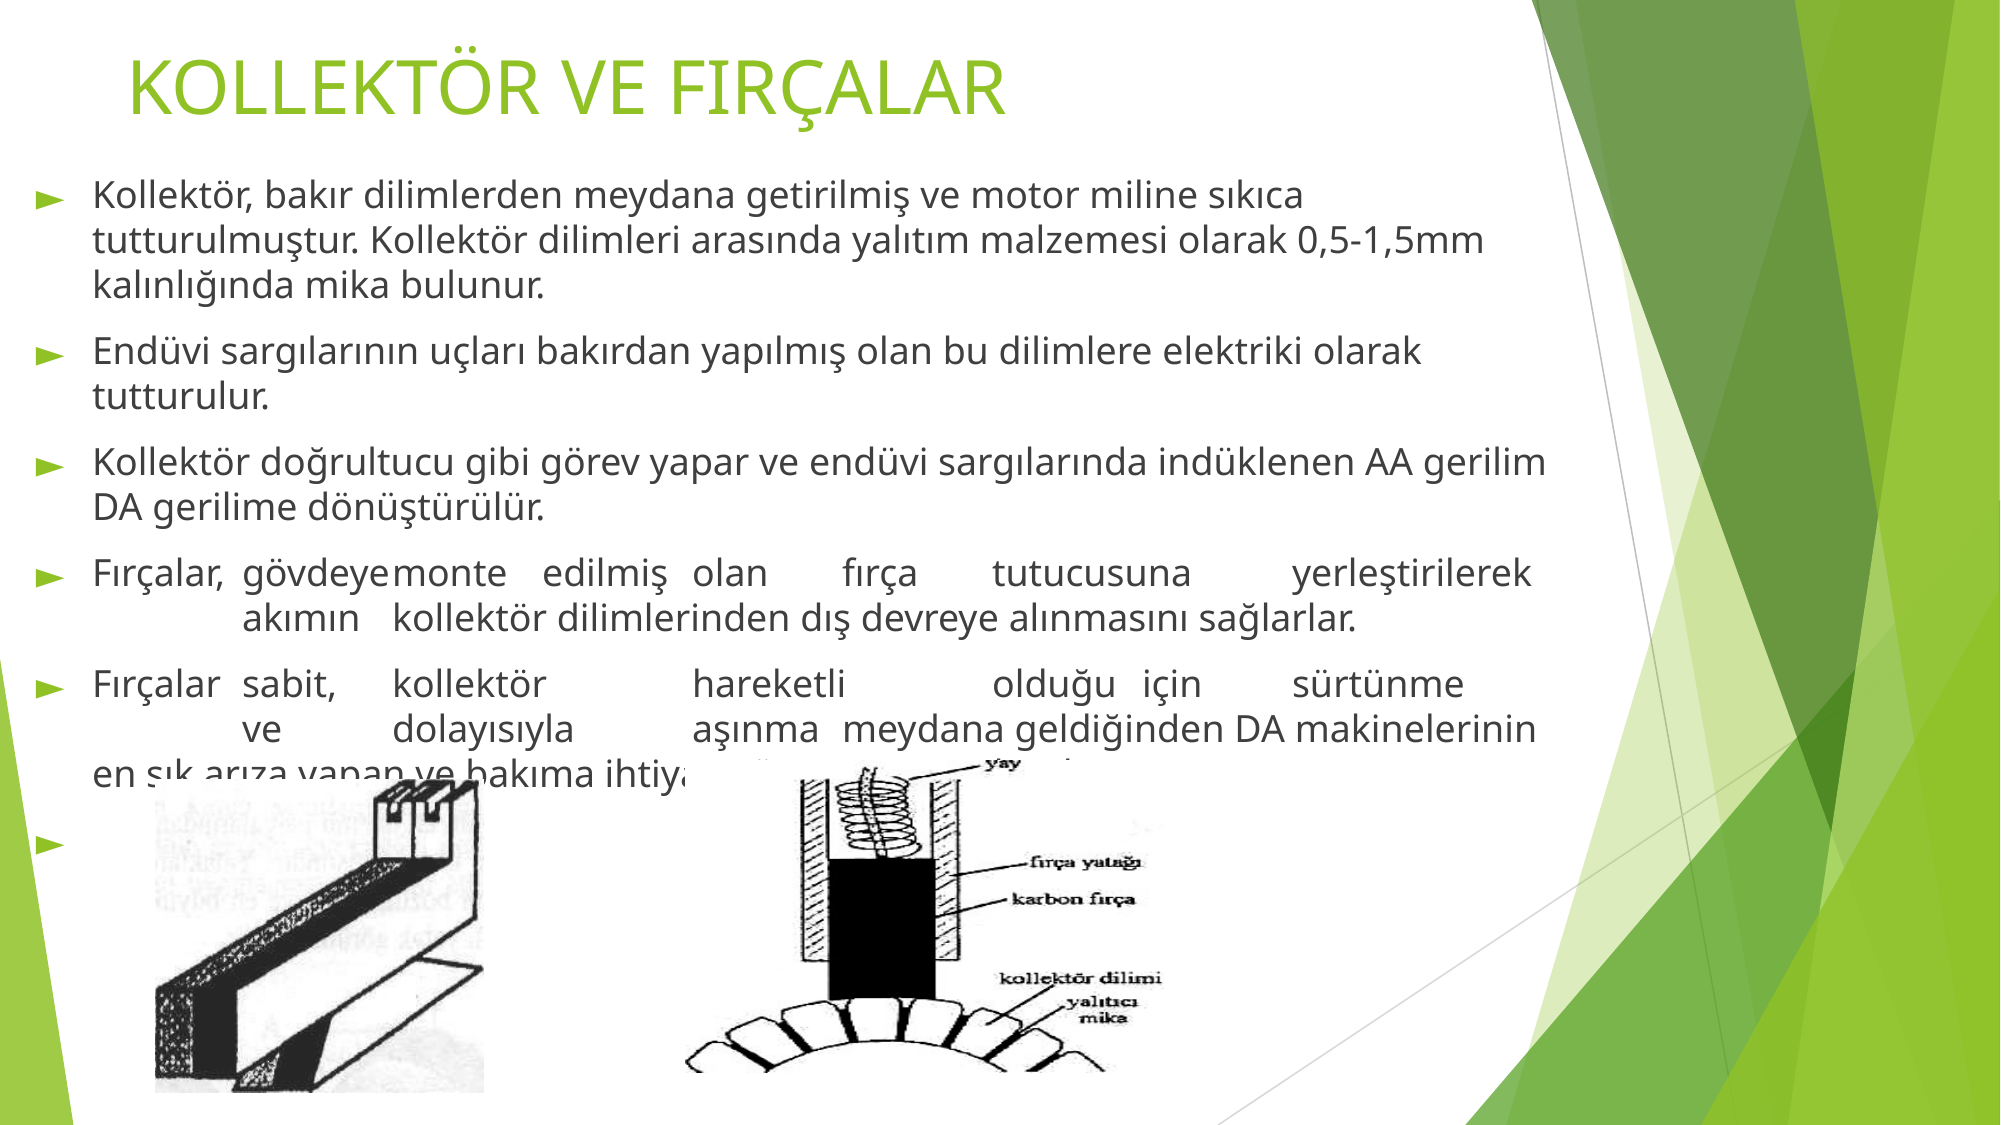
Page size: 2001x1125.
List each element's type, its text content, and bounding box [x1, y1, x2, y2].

picture [154, 779, 484, 1093]
list Kollektör, bakır dilimlerden meydana getirilmiş ve motor miline sıkıca tutturulmuştur. Kollektör dilimleri arasında yalıtım malzemesi olarak 0,5-1,5mm kalınlığında mika bulunur. Endüvi sargılarının uçları bakırdan yapılmış olan bu dilimlere elektriki olarak tutturulur. Kollektör doğrultucu gibi görev yapar ve endüvi sargılarında indüklenen AA gerilim DA gerilime dönüştürülür. Fırçalar, gövdeye monte edilmiş olan fırça tutucusuna yerleştirilerek akımın kollektör dilimlerinden dış devreye alınmasını sağlarlar. Fırçalar sabit, kollektör hareketli olduğu için sürtünme ve dolayısıyla aşınma meydana geldiğinden DA makinelerinin en sık arıza yapan ve bakıma ihtiyaç gösteren parçalarıdır. [20, 163, 1595, 1125]
picture [685, 760, 1164, 1074]
title KOLLEKTÖR VE FIRÇALAR [111, 32, 1470, 163]
